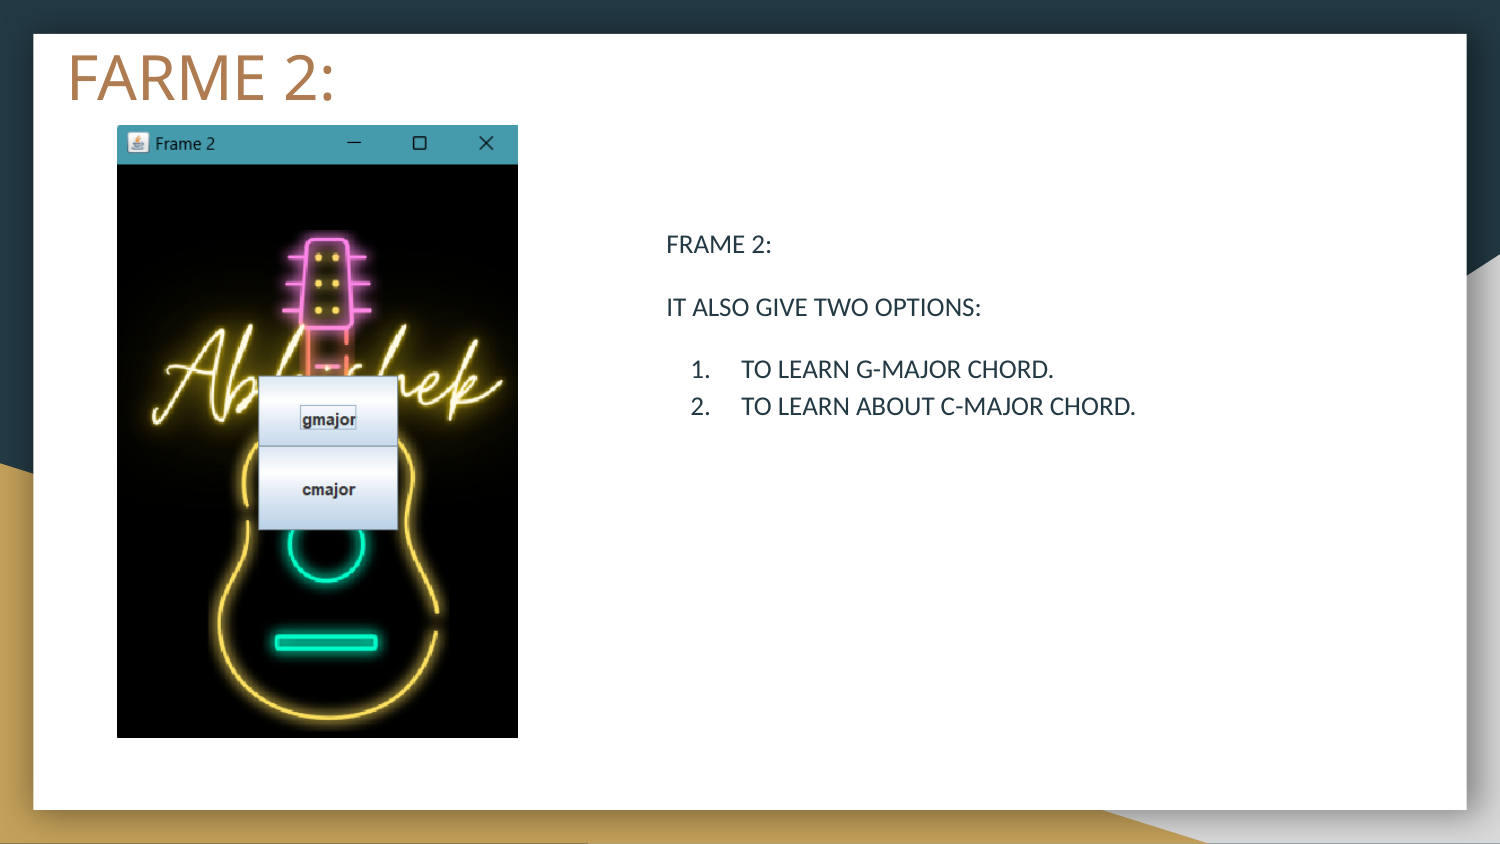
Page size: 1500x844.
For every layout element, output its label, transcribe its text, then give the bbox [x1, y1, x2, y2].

picture [117, 125, 519, 739]
title FARME 2: [51, 22, 1449, 144]
list FRAME 2: IT ALSO GIVE TWO OPTIONS: TO LEARN G-MAJOR CHORD. TO LEARN ABOUT C-MAJOR CHORD. [651, 207, 1201, 716]
